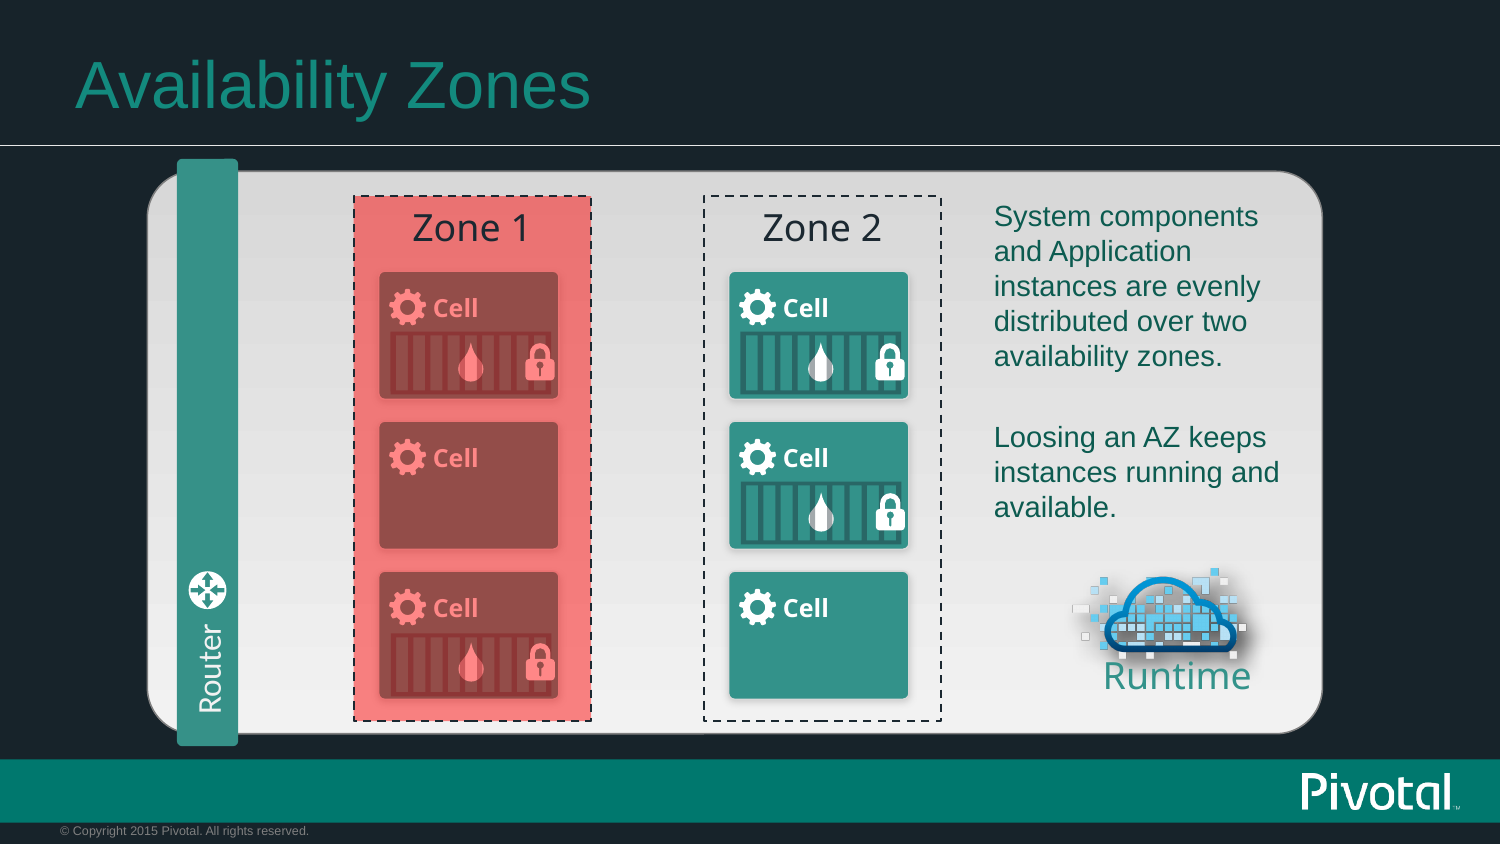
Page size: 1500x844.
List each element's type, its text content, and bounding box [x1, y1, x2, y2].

text_box Zone 2 [703, 196, 942, 722]
text_box Runtime [1102, 652, 1262, 720]
text_box Zone 1 [353, 196, 592, 722]
text_box System components and Application instances are evenly distributed over two availability zones. [978, 189, 1304, 382]
text_box [239, 171, 1323, 734]
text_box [728, 270, 910, 400]
text_box Router [176, 158, 239, 747]
picture [1069, 565, 1250, 663]
text_box Loosing an AZ keeps instances running and available. [978, 410, 1304, 532]
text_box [740, 331, 905, 395]
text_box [390, 331, 555, 395]
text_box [378, 270, 560, 400]
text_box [378, 420, 560, 550]
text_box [728, 420, 910, 550]
picture [1302, 773, 1460, 810]
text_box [728, 570, 910, 700]
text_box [390, 633, 556, 697]
text_box [147, 174, 176, 731]
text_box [378, 570, 560, 700]
text_box [188, 571, 227, 610]
title Availability Zones [75, 52, 1425, 113]
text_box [740, 481, 906, 545]
